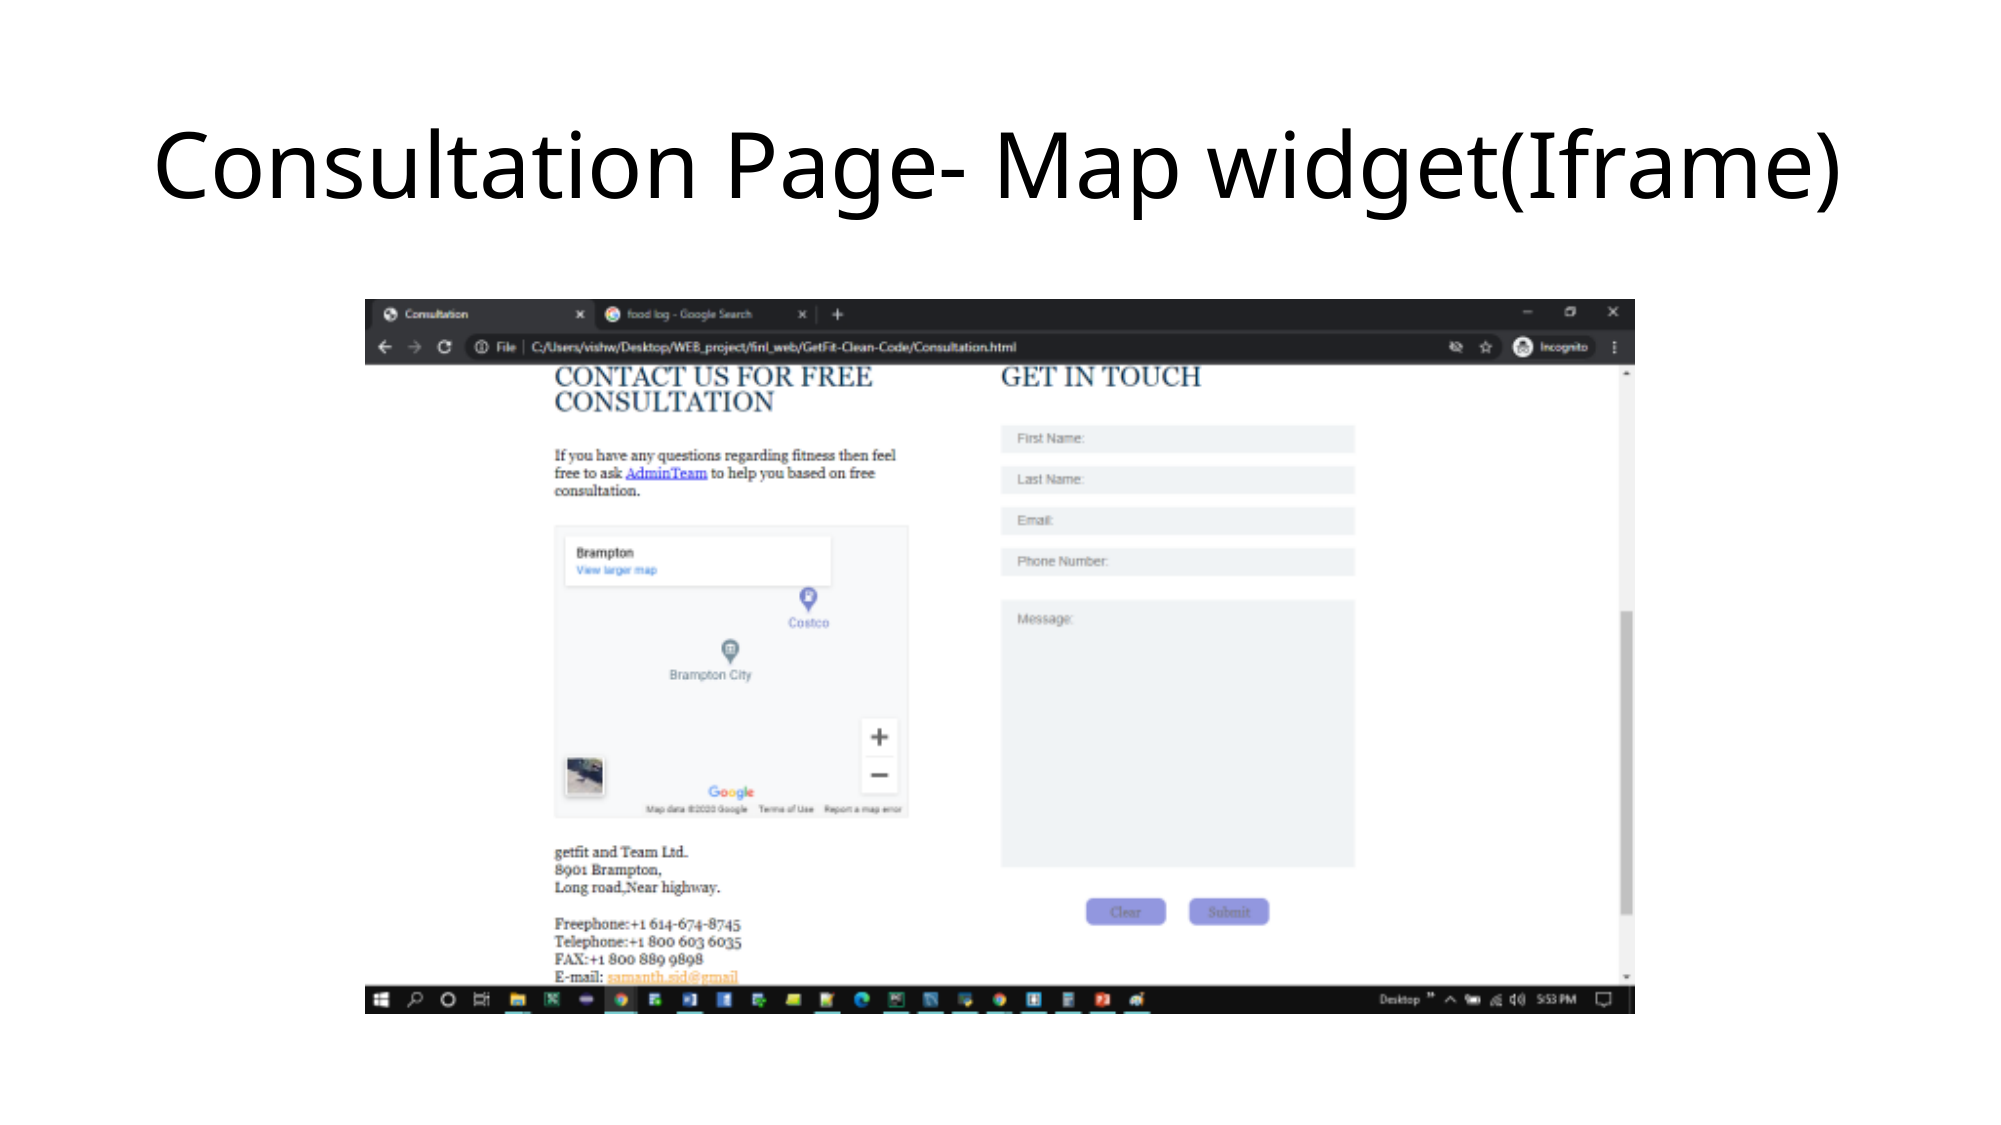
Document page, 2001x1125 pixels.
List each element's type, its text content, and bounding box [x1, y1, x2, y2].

title Consultation Page- Map widget(Iframe) [137, 59, 1863, 278]
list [365, 299, 1635, 1014]
